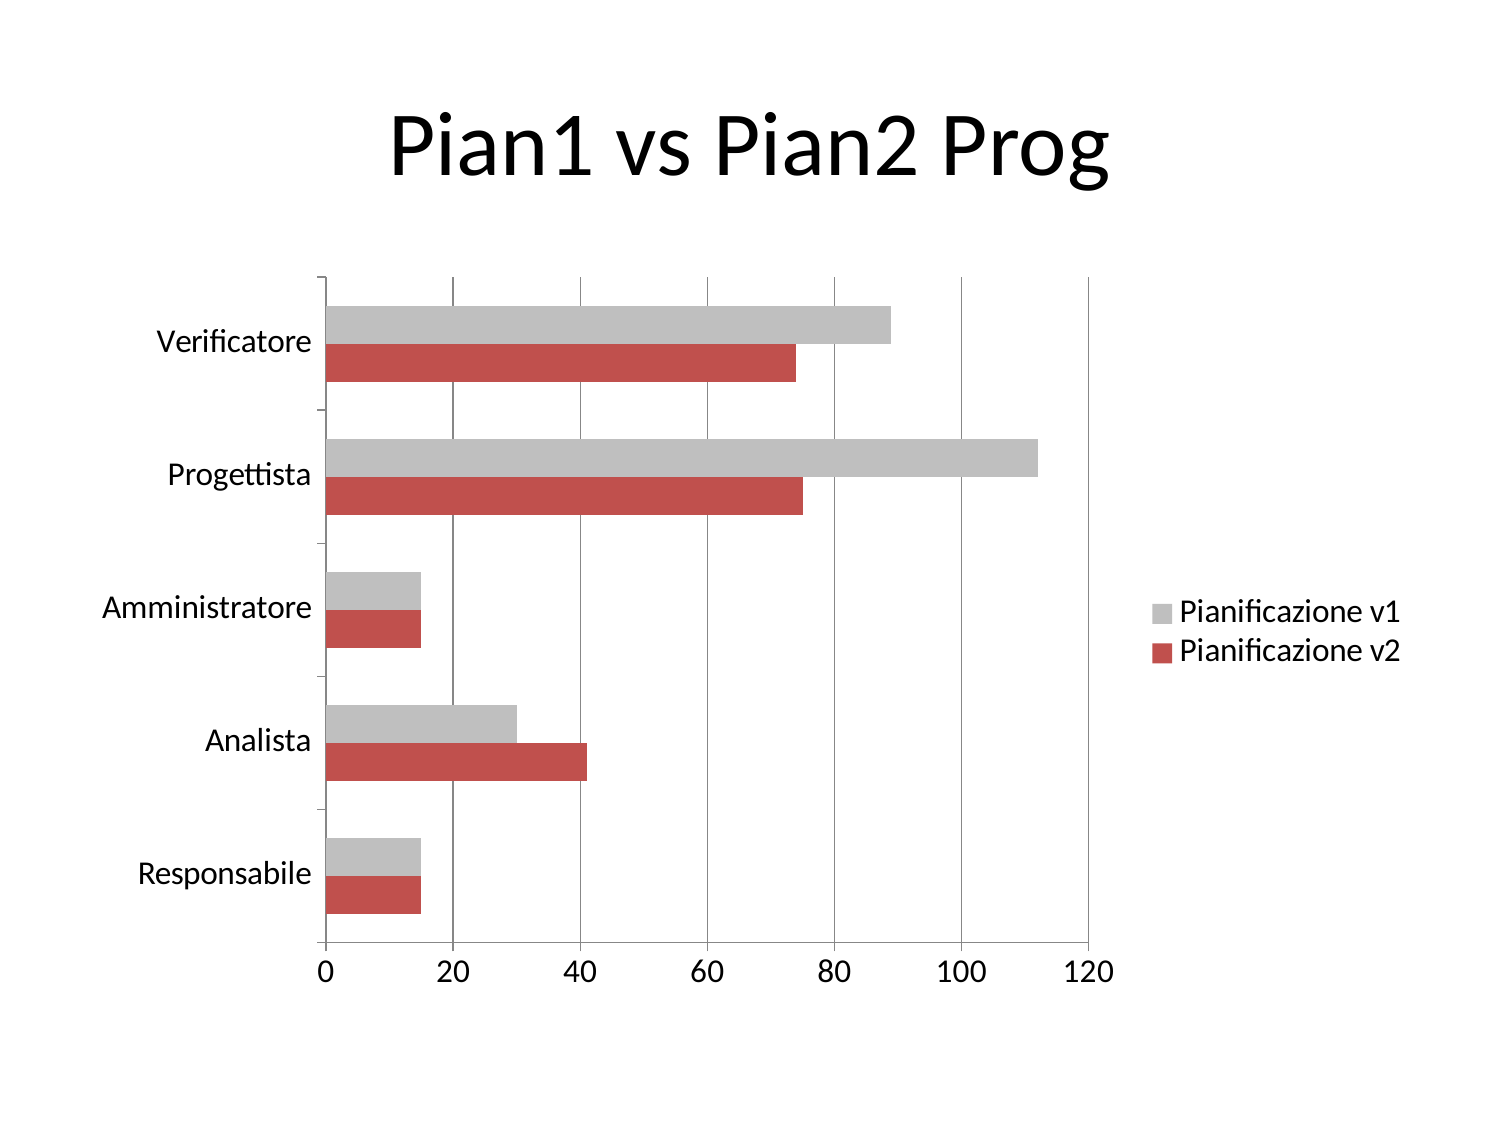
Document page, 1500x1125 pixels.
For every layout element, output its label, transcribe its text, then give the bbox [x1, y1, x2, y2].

title Pian1 vs Pian2 Prog [75, 45, 1425, 233]
chart [74, 262, 1426, 1006]
